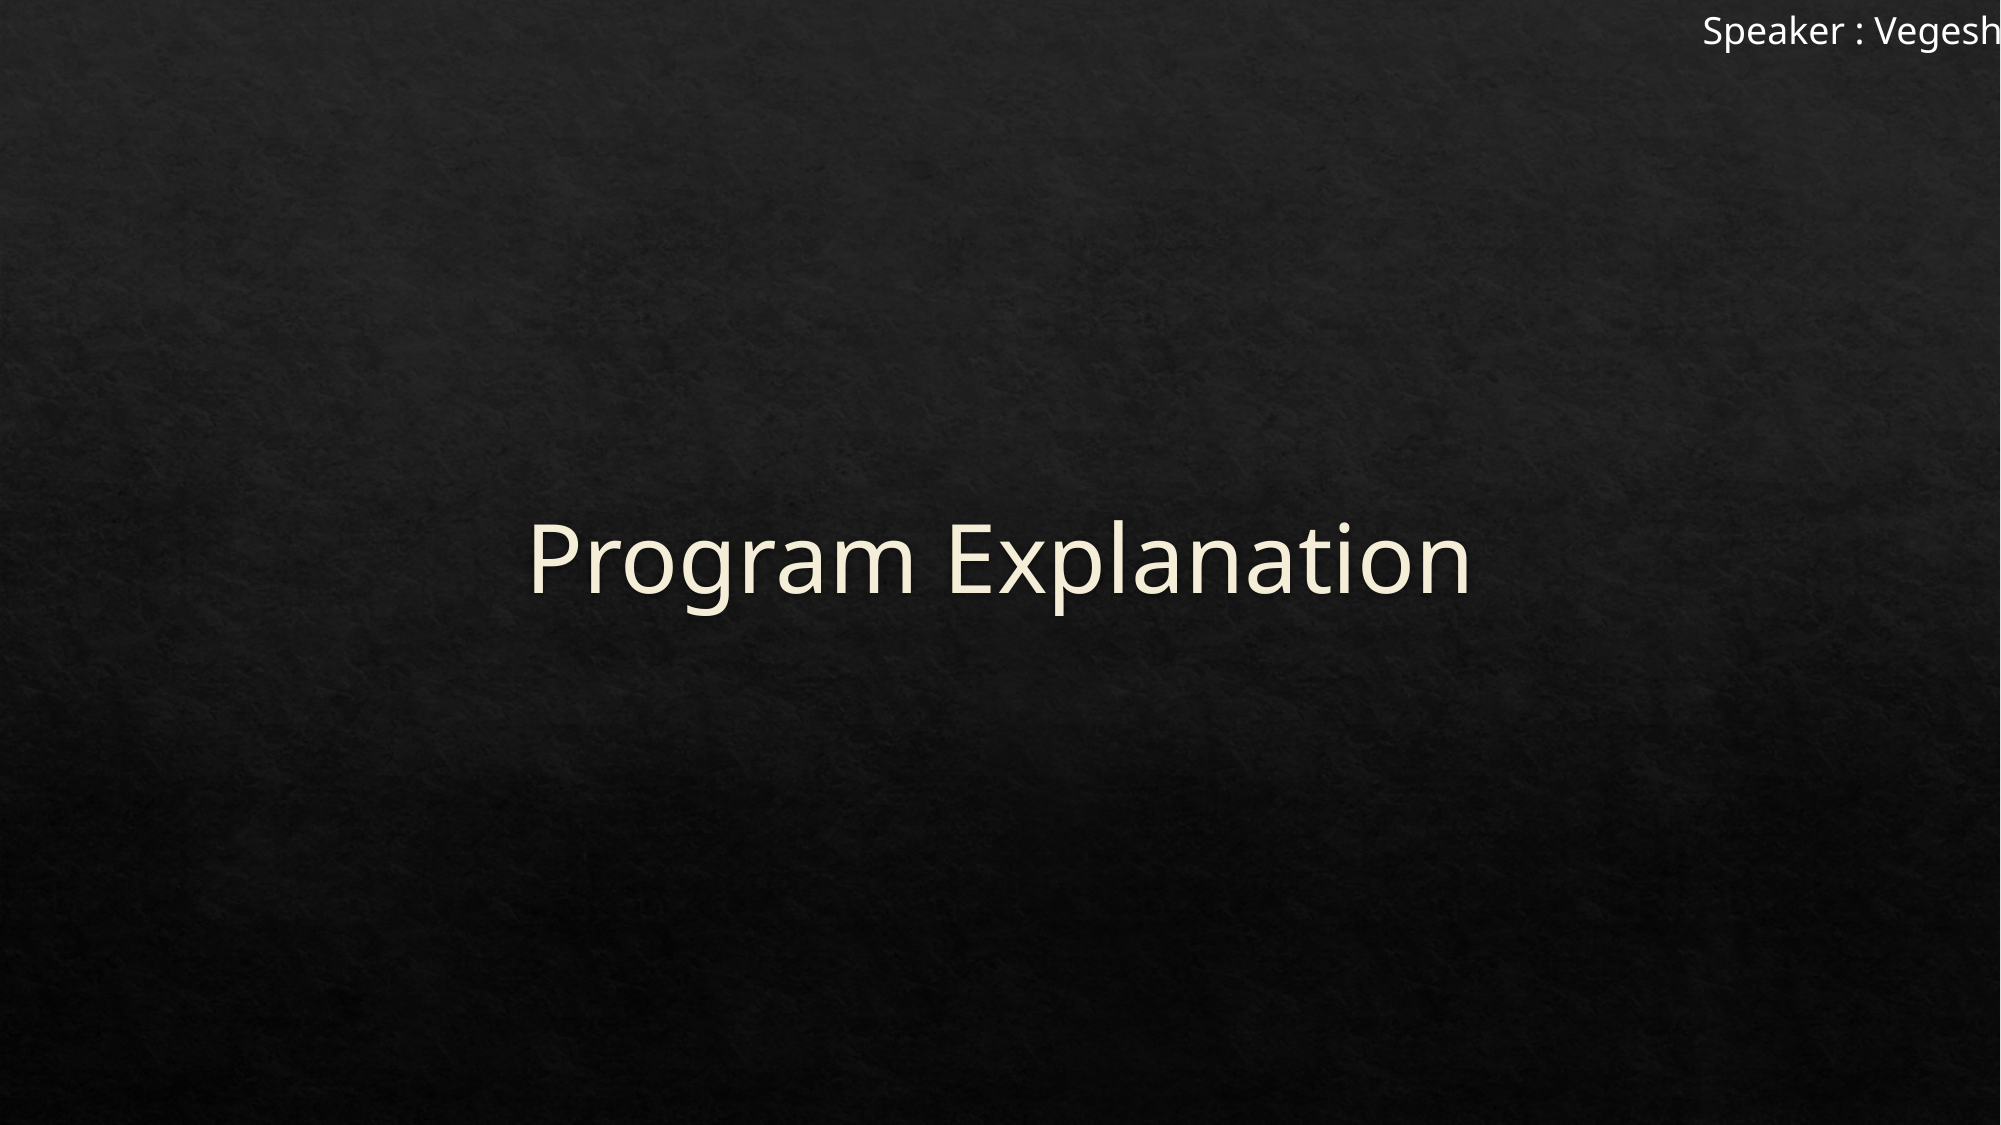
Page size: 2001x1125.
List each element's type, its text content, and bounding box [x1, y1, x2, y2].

title Program Explanation [150, 459, 1850, 666]
text_box Speaker : Vegesh [1687, 0, 2000, 59]
